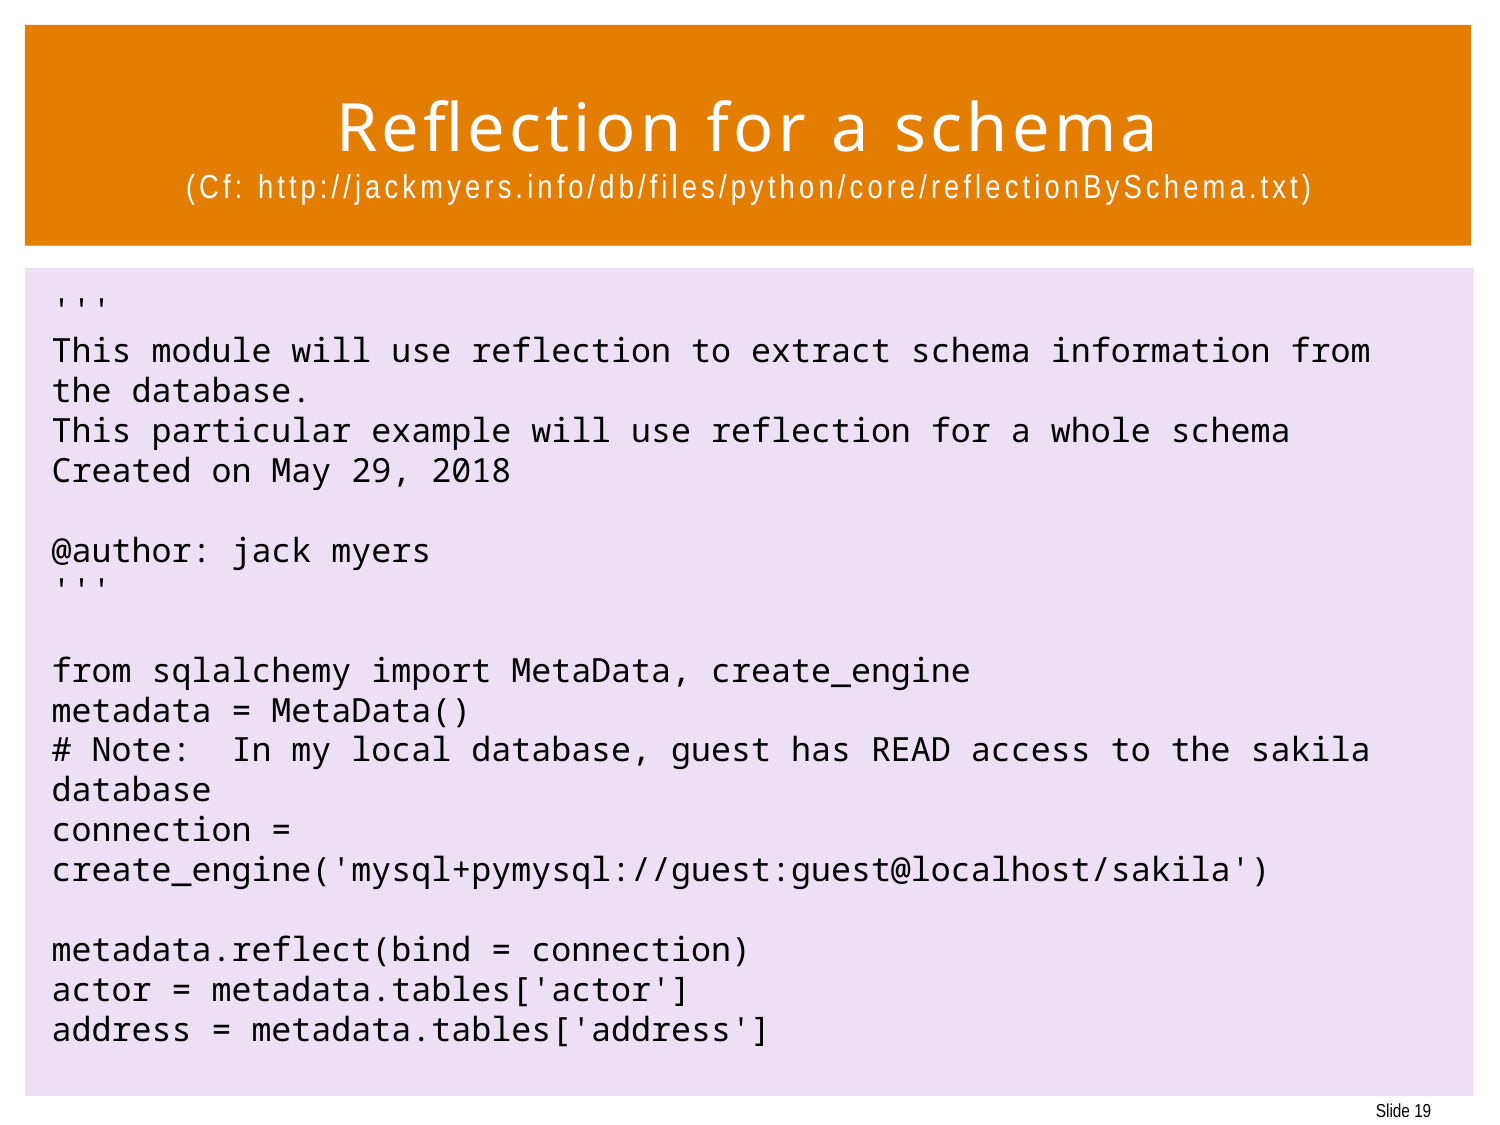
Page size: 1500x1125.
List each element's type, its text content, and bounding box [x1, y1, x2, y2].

list ''' This module will use reflection to extract schema information from the database. This particular example will use reflection for a whole schema Created on May 29, 2018 @author: jack myers ''' from sqlalchemy import MetaData, create_engine metadata = MetaData() # Note: In my local database, guest has READ access to the sakila database connection = create_engine('mysql+pymysql://guest:guest@localhost/sakila') metadata.reflect(bind = connection) actor = metadata.tables['actor'] address = metadata.tables['address'] [29, 281, 1442, 1005]
title Reflection for a schema (Cf: http://jackmyers.info/db/files/python/core/reflectionBySchema.txt) [15, 58, 1485, 232]
